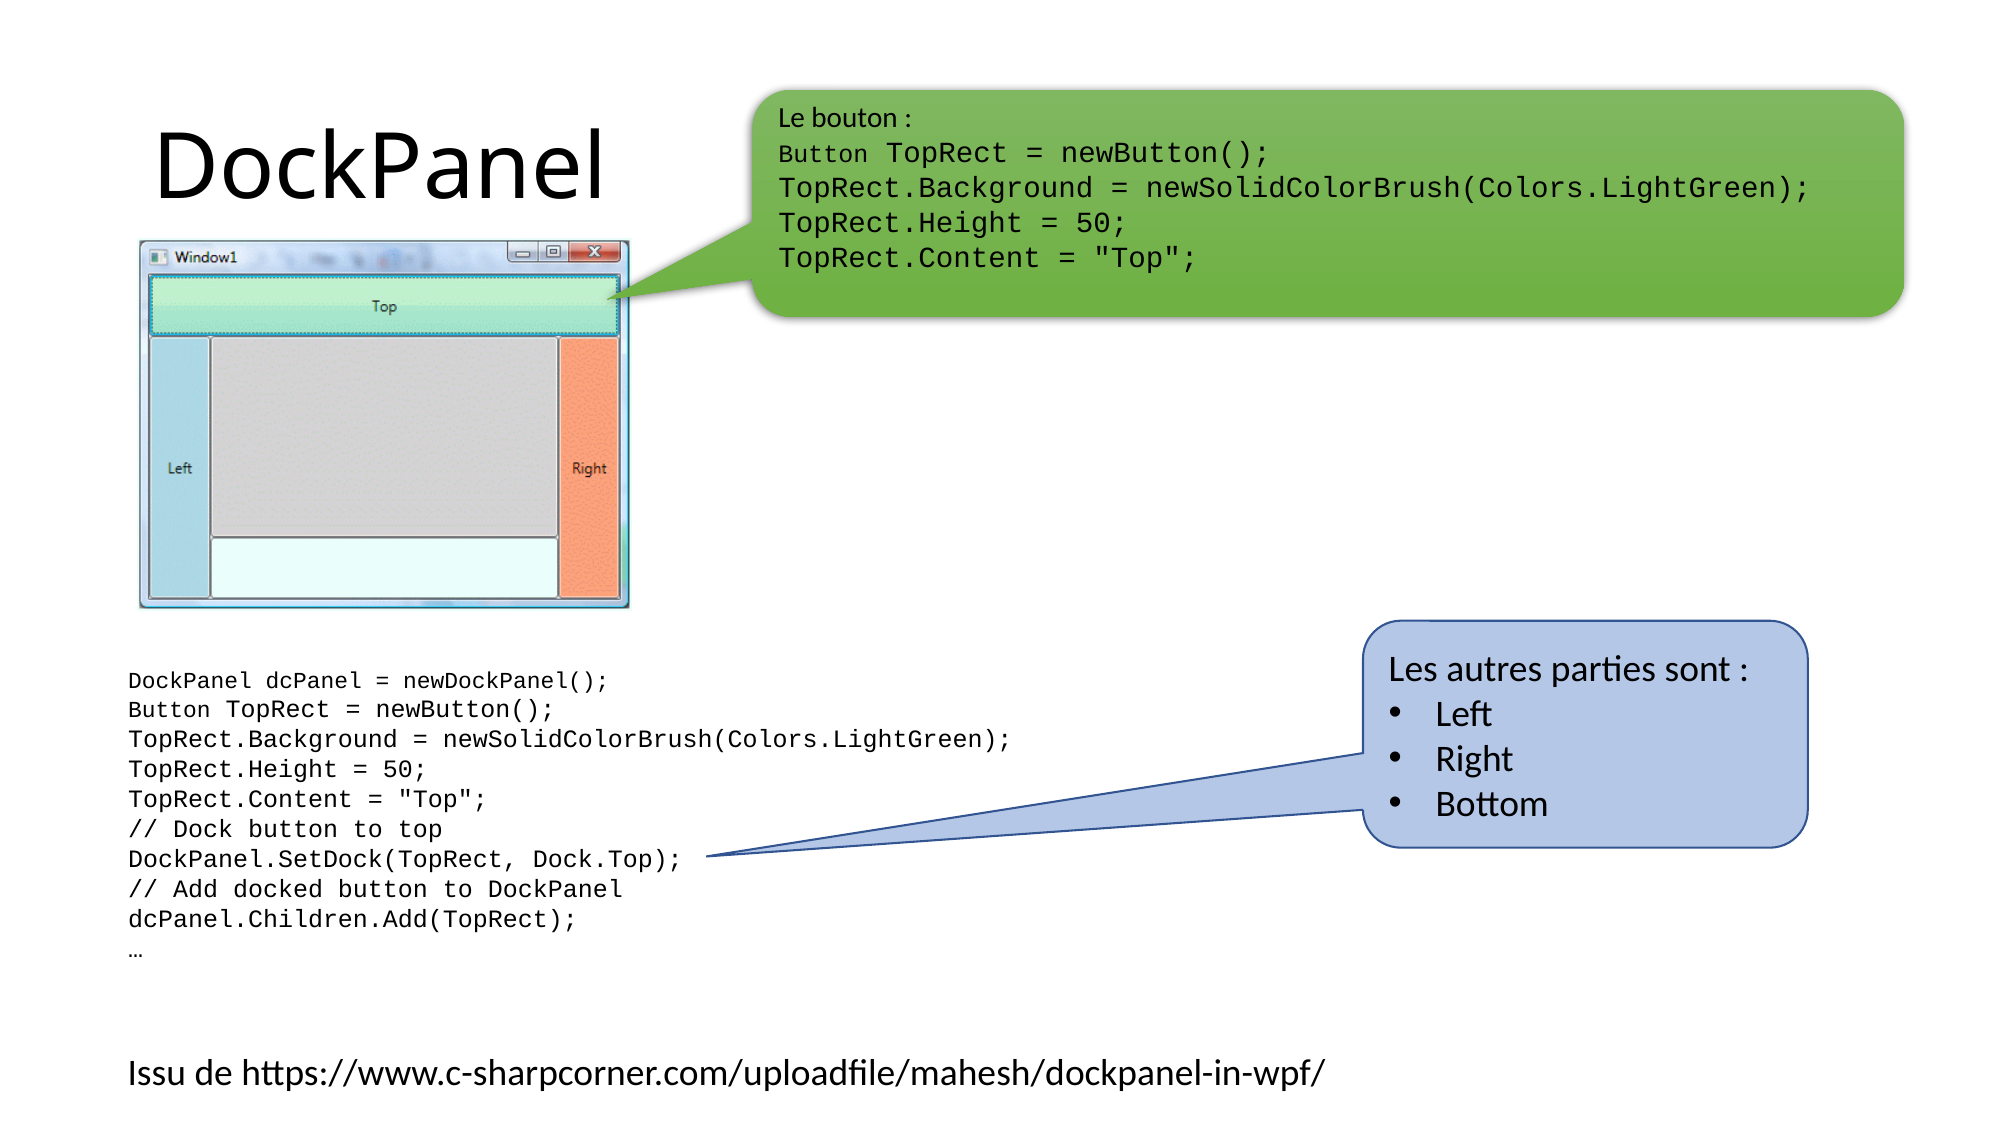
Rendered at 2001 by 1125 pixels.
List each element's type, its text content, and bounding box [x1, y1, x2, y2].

picture [137, 238, 632, 611]
title DockPanel [137, 59, 1863, 278]
text_box DockPanel dcPanel = newDockPanel(); Button TopRect = newButton(); TopRect.Background = newSolidColorBrush(Colors.LightGreen); TopRect.Height = 50; TopRect.Content = "Top"; // Dock button to top DockPanel.SetDock(TopRect, Dock.Top); // Add docked button to DockPanel dcPanel.Children.Add(TopRect); … [113, 658, 1059, 970]
text_box Le bouton : Button TopRect = newButton(); TopRect.Background = newSolidColorBrush(Colors.LightGreen); TopRect.Height = 50; TopRect.Content = "Top"; [632, 89, 1905, 317]
text_box Les autres parties sont : Left Right Bottom [706, 619, 1809, 858]
text_box Issu de https://www.c-sharpcorner.com/uploadfile/mahesh/dockpanel-in-wpf/ [112, 1040, 1342, 1101]
